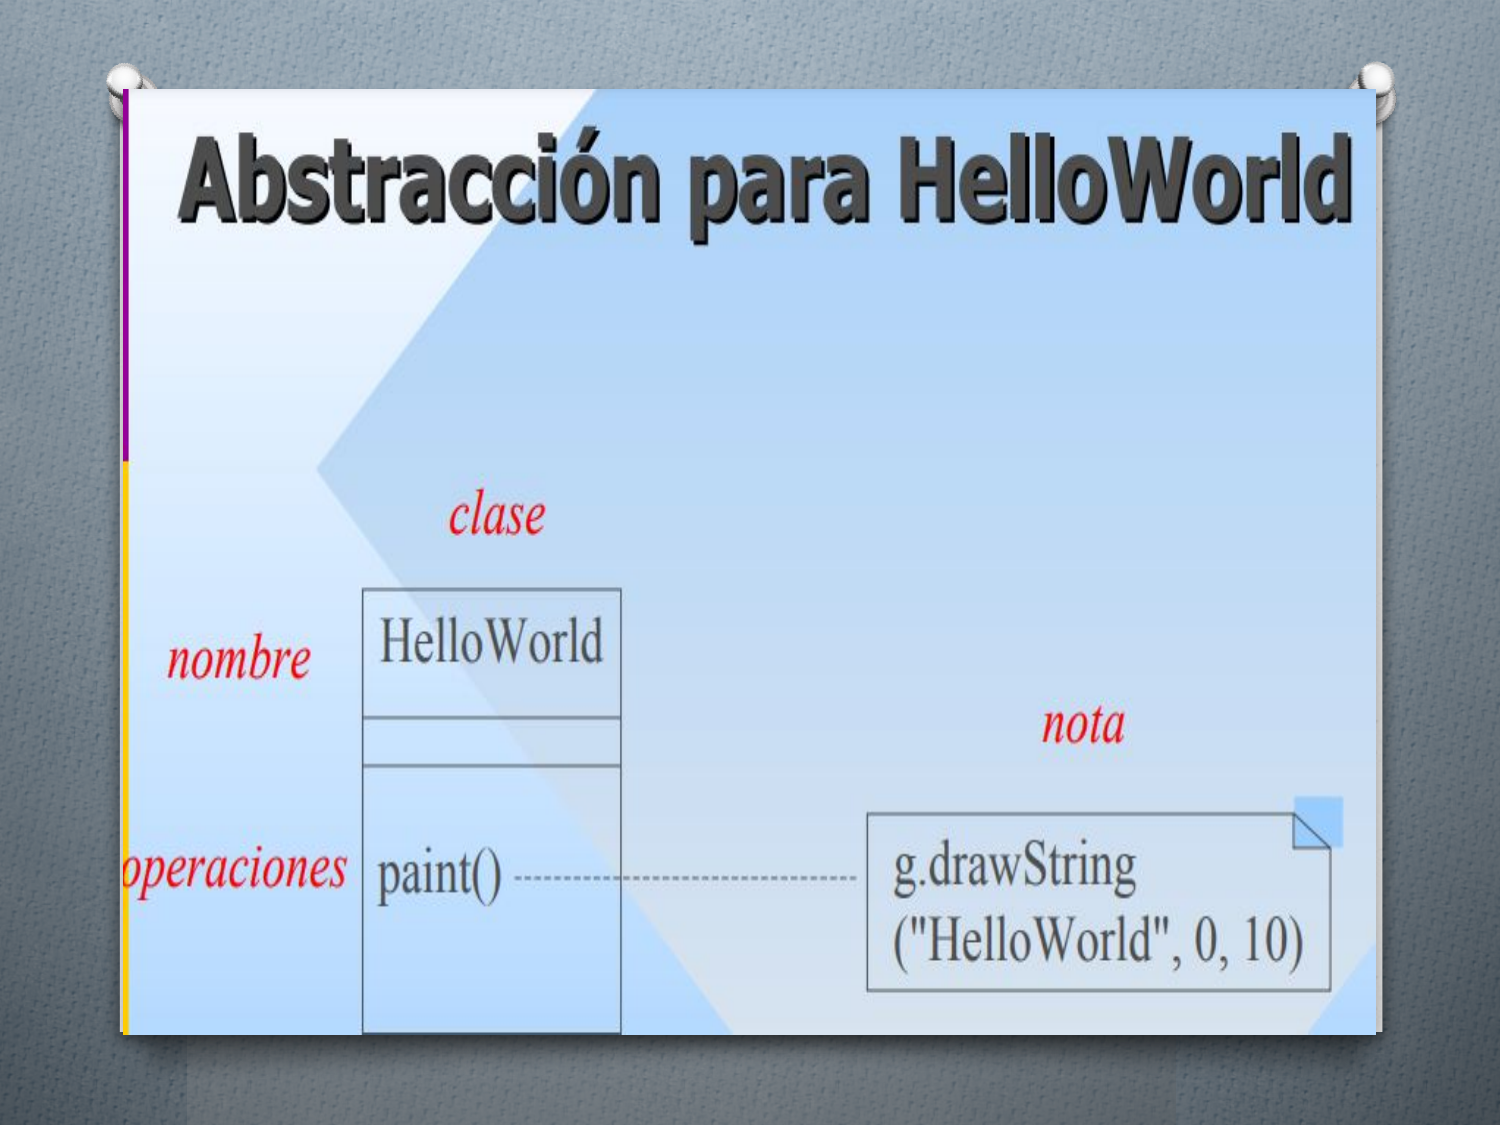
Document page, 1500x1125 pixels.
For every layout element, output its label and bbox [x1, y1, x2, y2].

picture [1317, 35, 1439, 146]
list [123, 89, 1377, 1036]
picture [75, 29, 198, 137]
